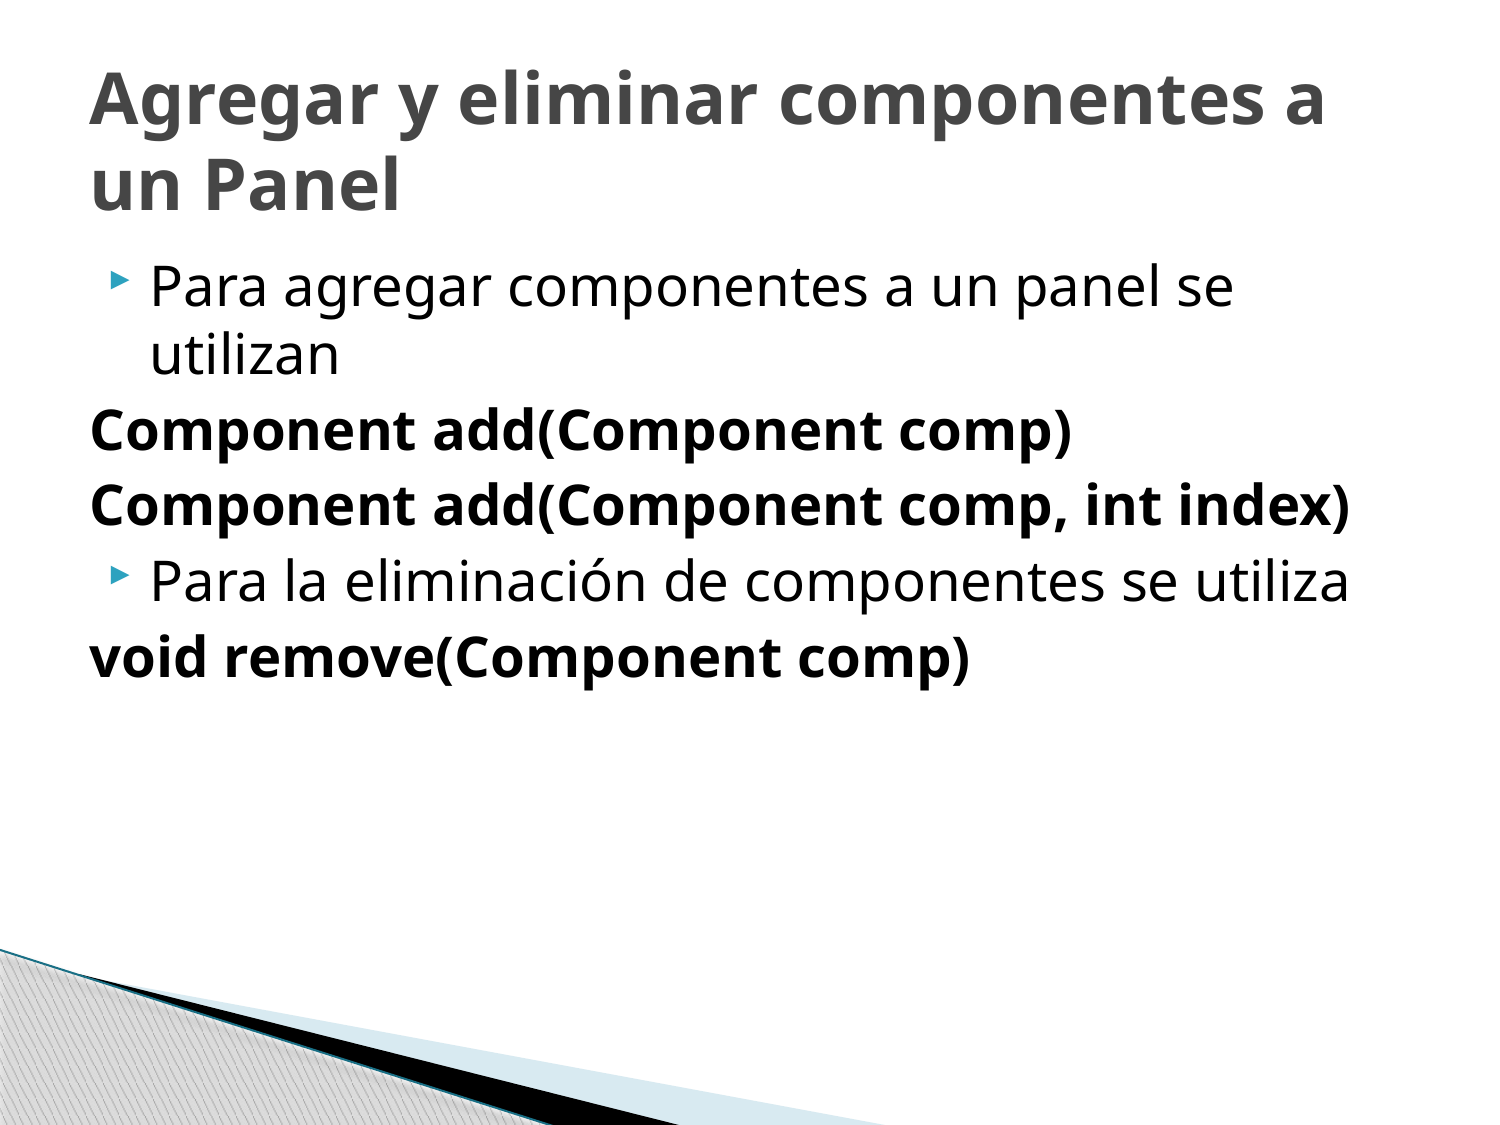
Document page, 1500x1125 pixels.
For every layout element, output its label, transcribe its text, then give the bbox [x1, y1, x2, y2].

title Agregar y eliminar componentes a un Panel [75, 45, 1425, 233]
list Para agregar componentes a un panel se utilizan Component add(Component comp) Component add(Component comp, int index) Para la eliminación de componentes se utiliza void remove(Component comp) [75, 243, 1425, 986]
